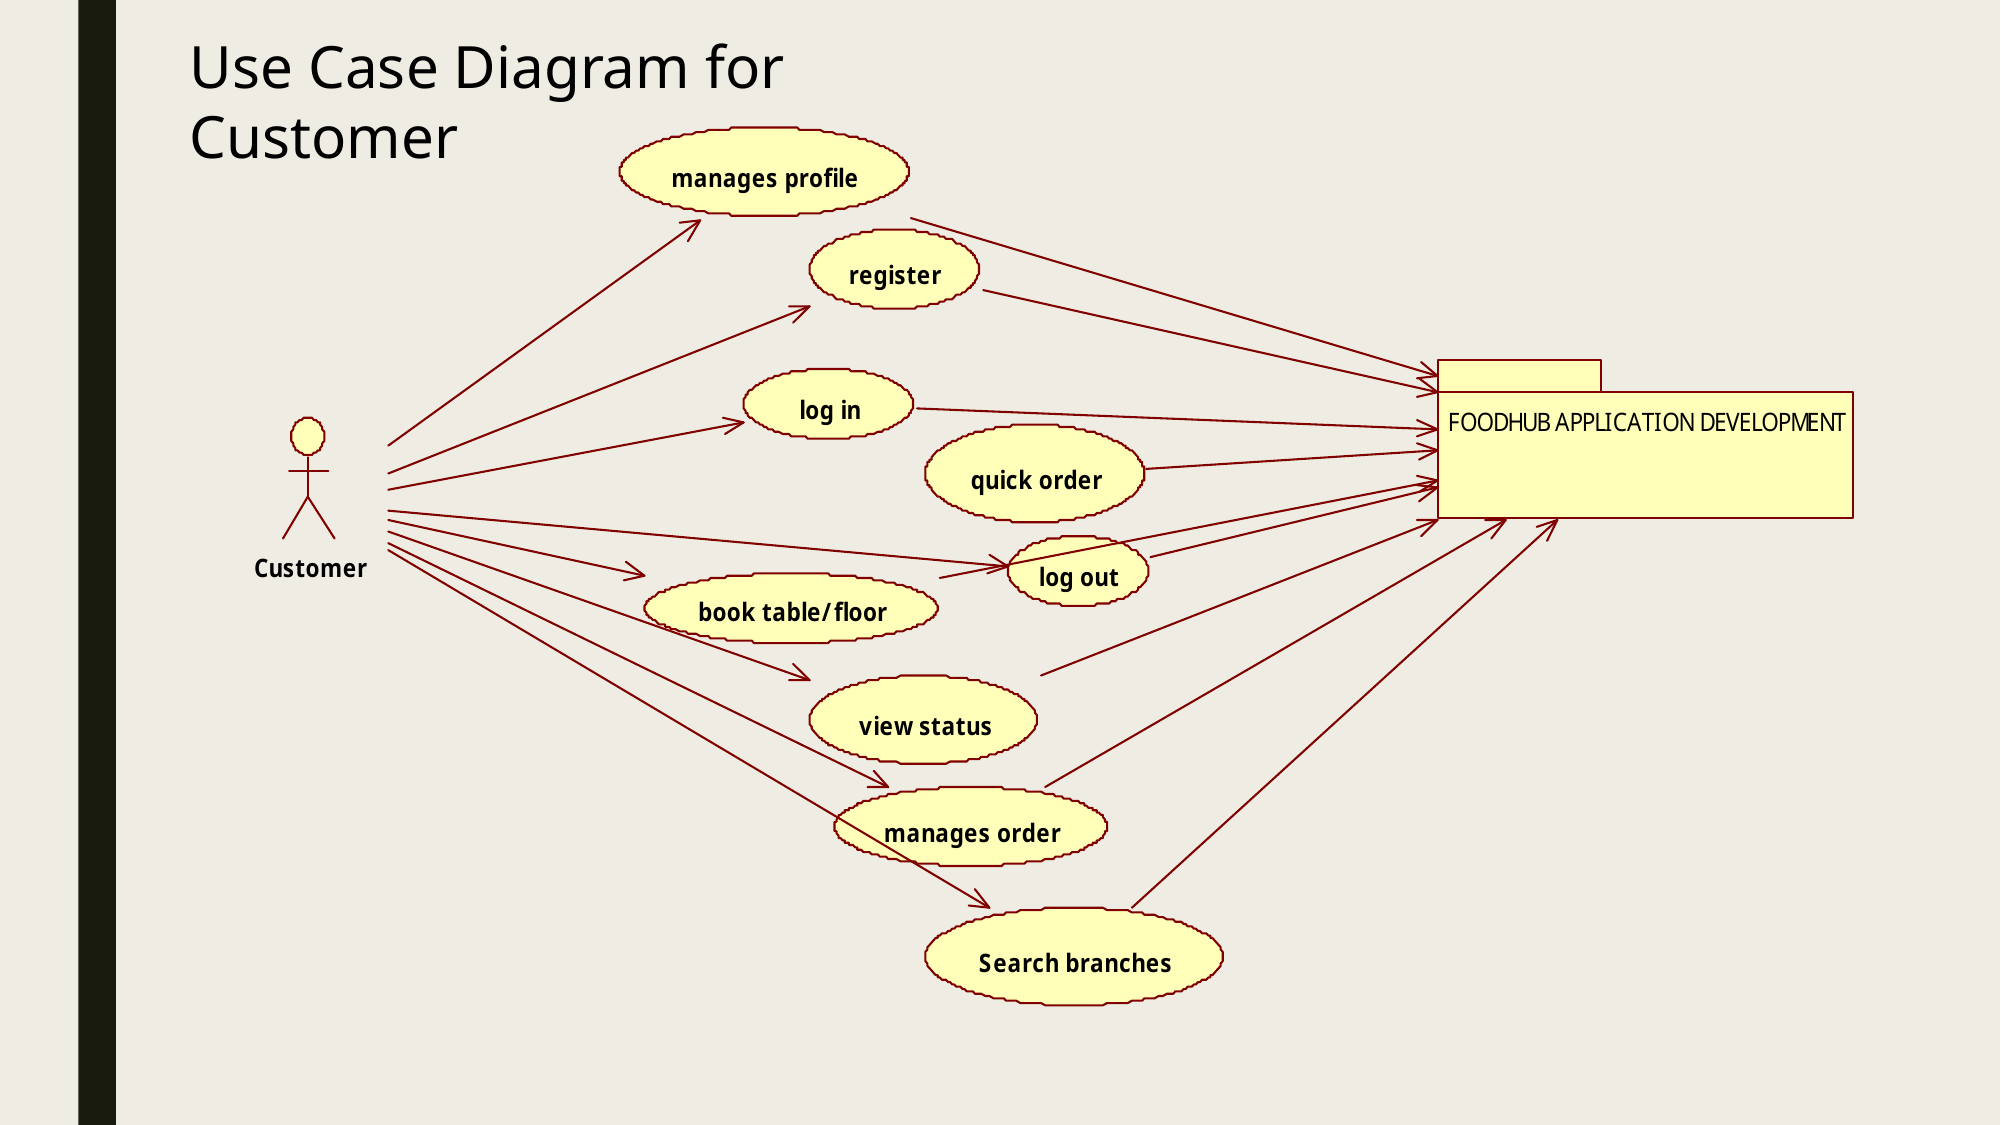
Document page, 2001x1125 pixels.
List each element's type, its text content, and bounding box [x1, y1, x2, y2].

text_box Use Case Diagram for Customer [175, 23, 1012, 178]
picture [189, 80, 1897, 1057]
